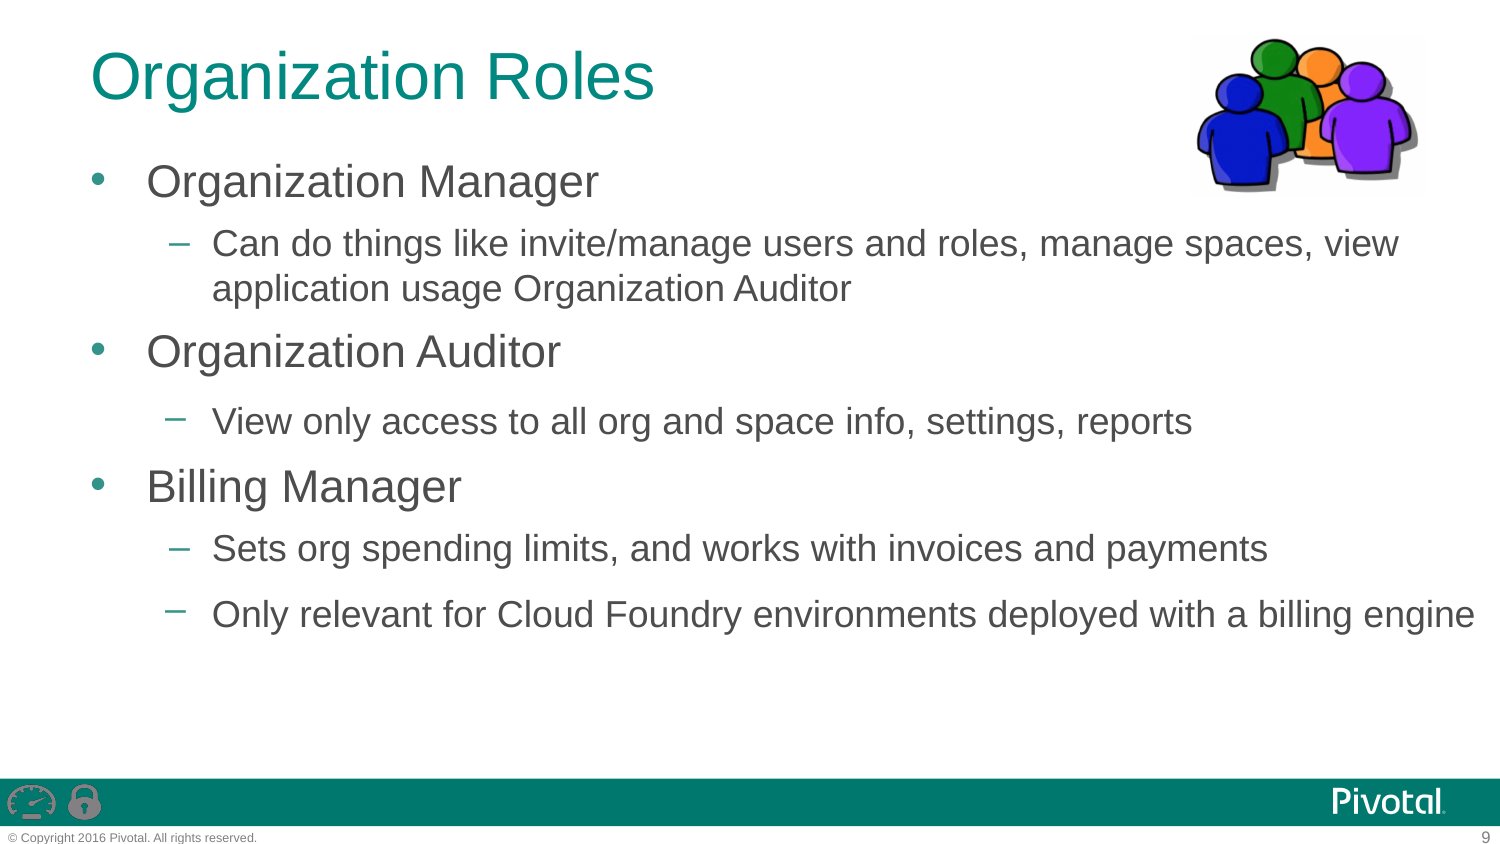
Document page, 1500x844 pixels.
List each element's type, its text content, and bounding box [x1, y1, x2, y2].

picture [1327, 779, 1450, 820]
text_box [7, 783, 108, 821]
picture [1189, 35, 1426, 197]
list Organization Manager Can do things like invite/manage users and roles, manage spaces, view application usage Organization Auditor Organization Auditor View only access to all org and space info, settings, reports Billing Manager Sets org spending limits, and works with invoices and payments Only relevant for Cloud Foundry environments deployed with a billing engine [75, 143, 1500, 754]
title Organization Roles [75, 3, 1425, 143]
